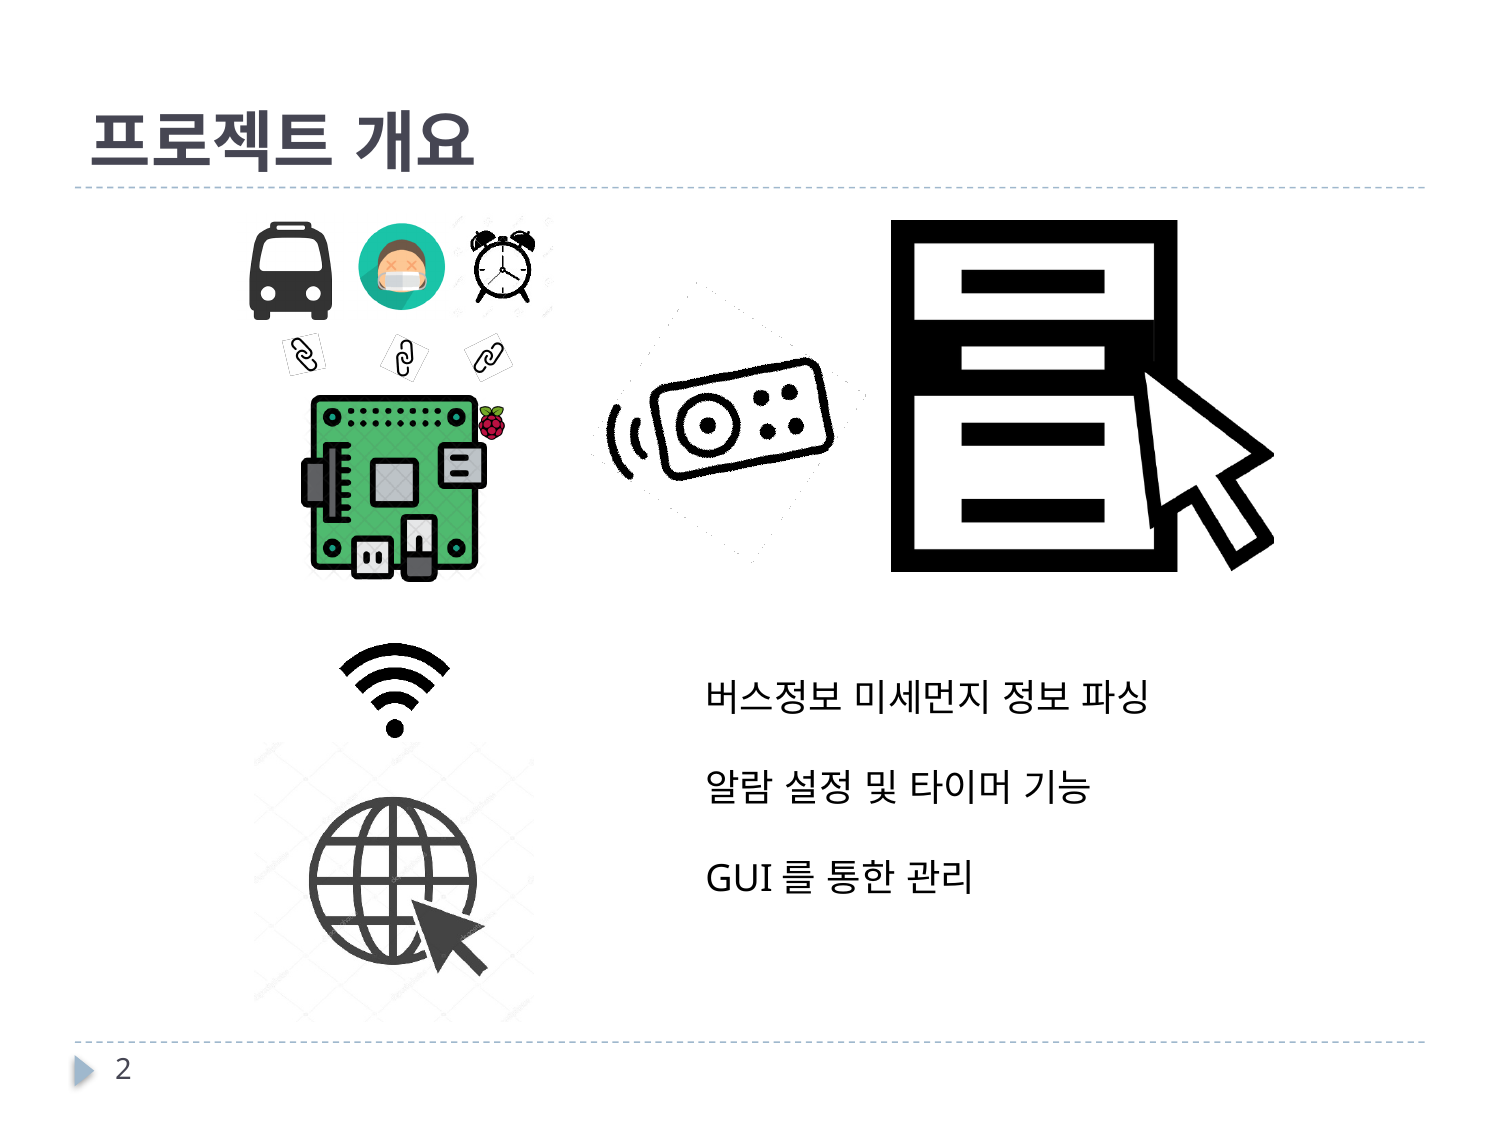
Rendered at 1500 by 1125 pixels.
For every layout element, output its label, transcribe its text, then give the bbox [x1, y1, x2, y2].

picture [237, 212, 344, 320]
picture [253, 742, 534, 1022]
slide_number 2 [100, 1042, 426, 1103]
text_box 버스정보 미세먼지 정보 파싱 알람 설정 및 타이머 기능 GUI를 통한 관리 [690, 621, 1341, 997]
title 프로젝트 개요 [75, 24, 1425, 188]
picture [584, 282, 865, 563]
picture [348, 212, 556, 320]
picture [339, 643, 450, 739]
picture [283, 333, 326, 375]
picture [465, 334, 512, 381]
picture [381, 335, 428, 381]
picture [300, 395, 505, 582]
picture [891, 220, 1274, 572]
